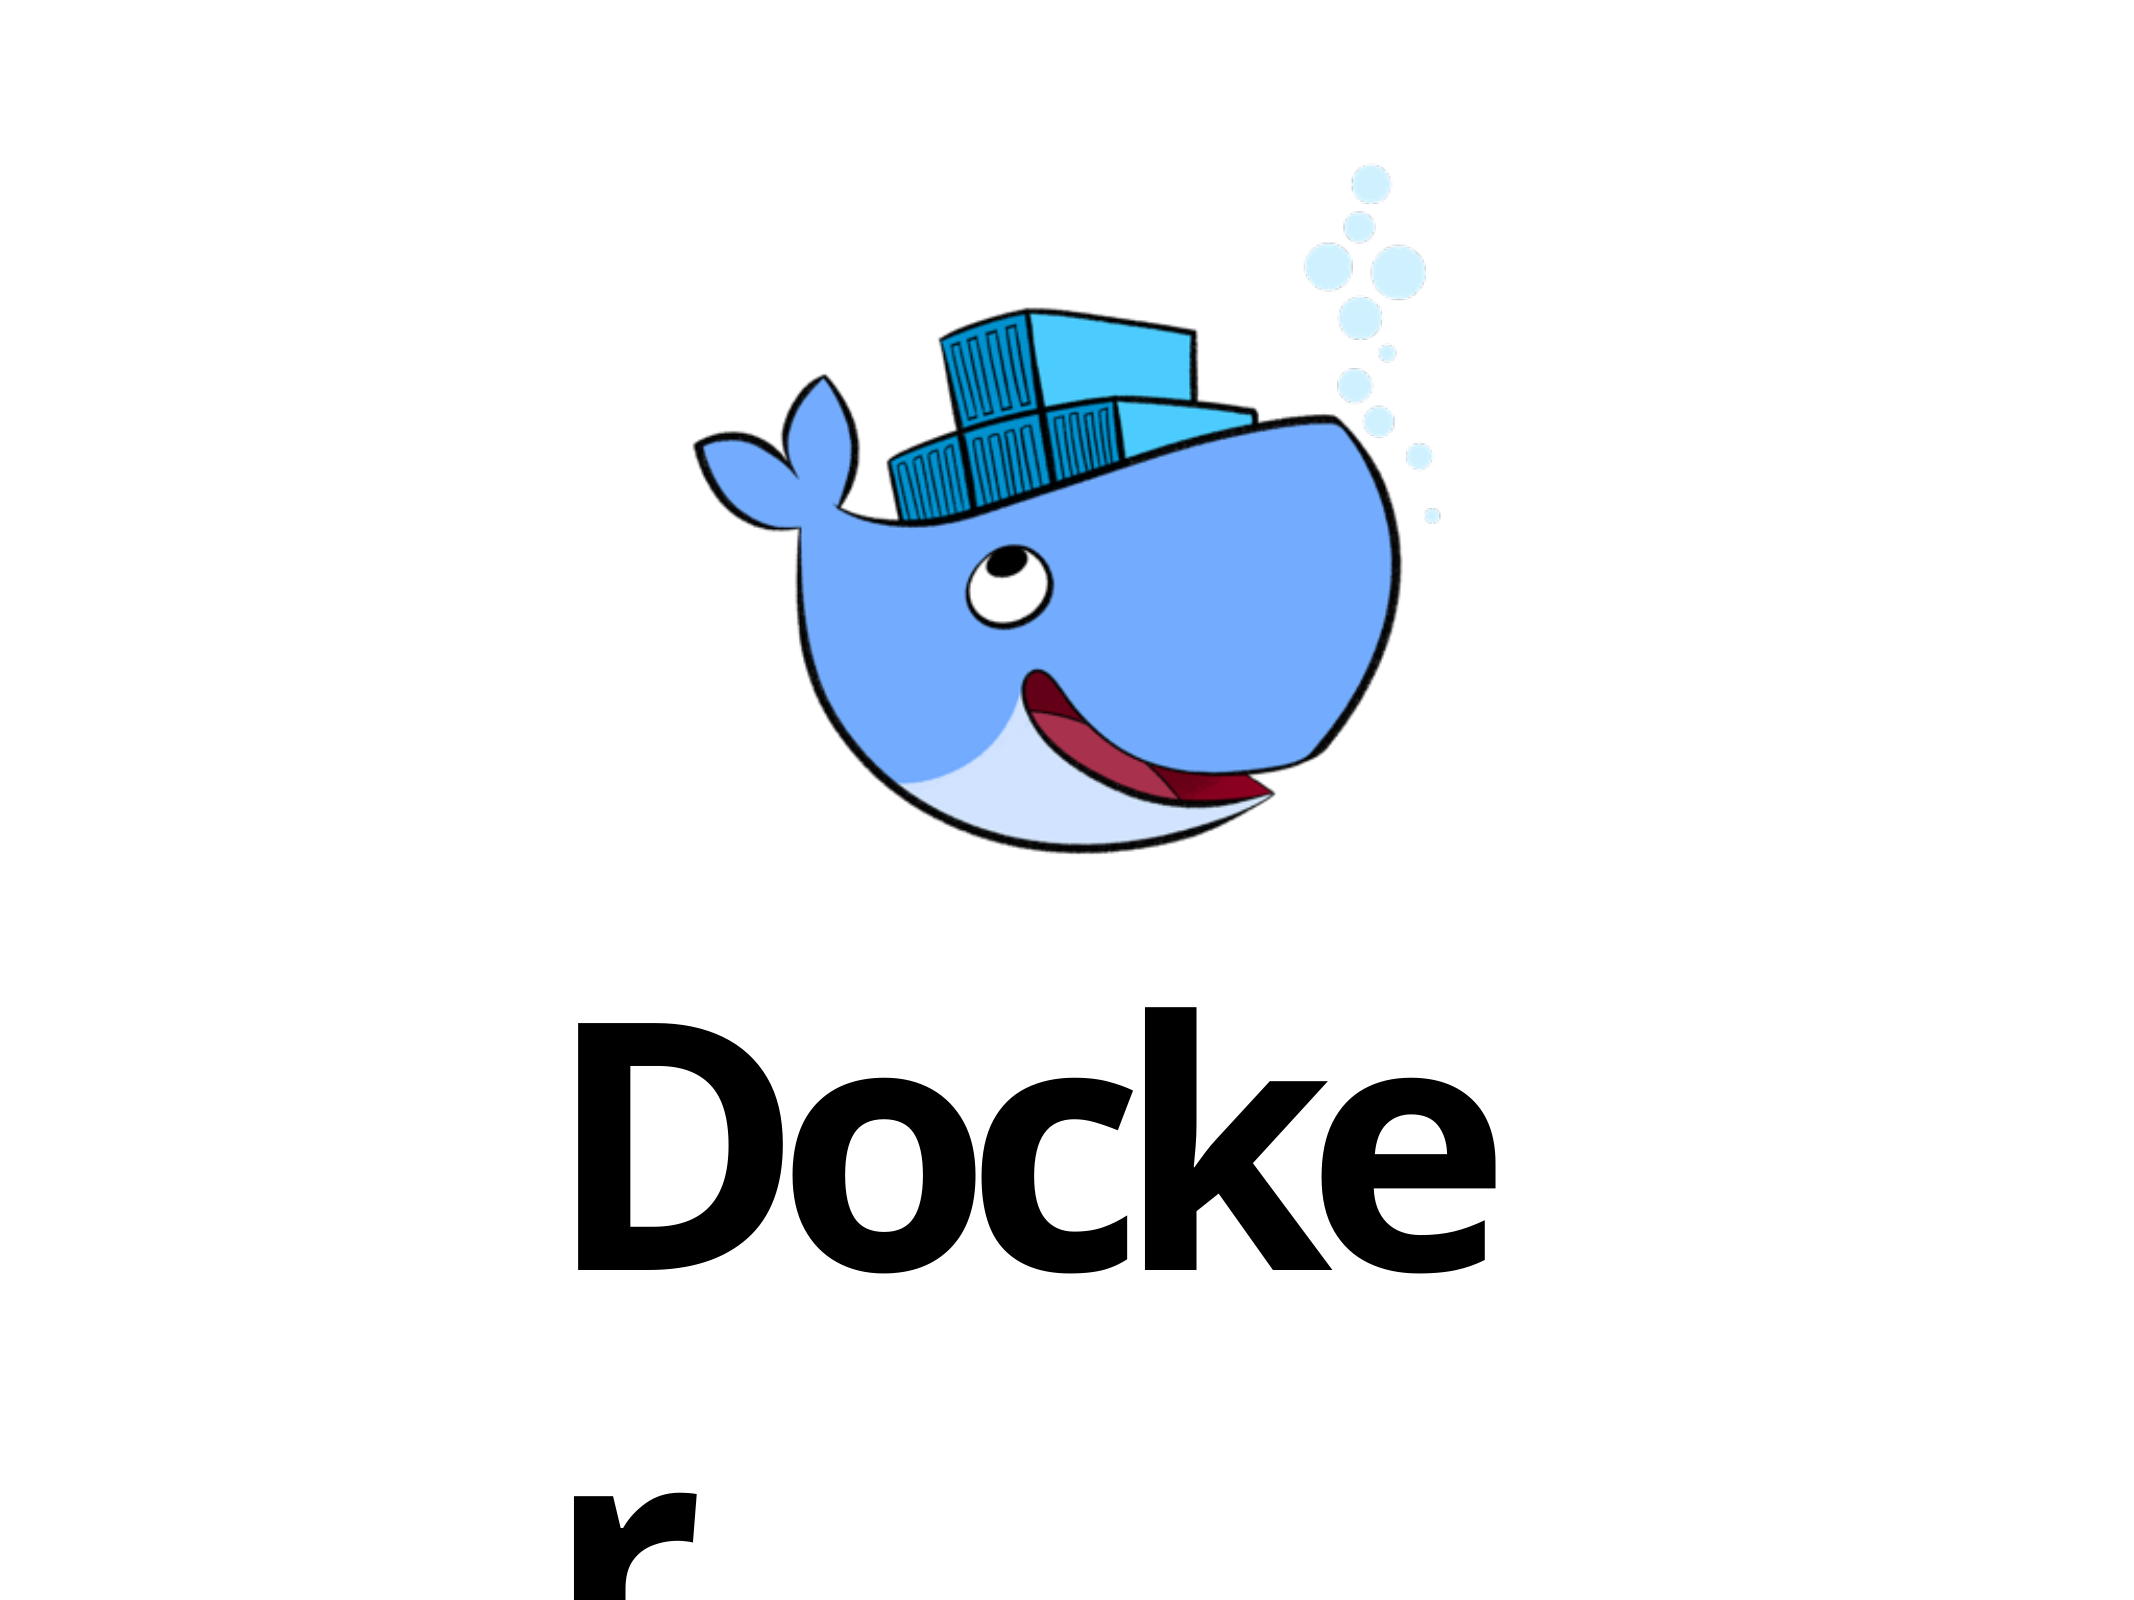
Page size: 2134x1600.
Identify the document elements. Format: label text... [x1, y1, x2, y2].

text_box [656, 135, 1478, 944]
text_box Docker [545, 922, 1588, 1600]
